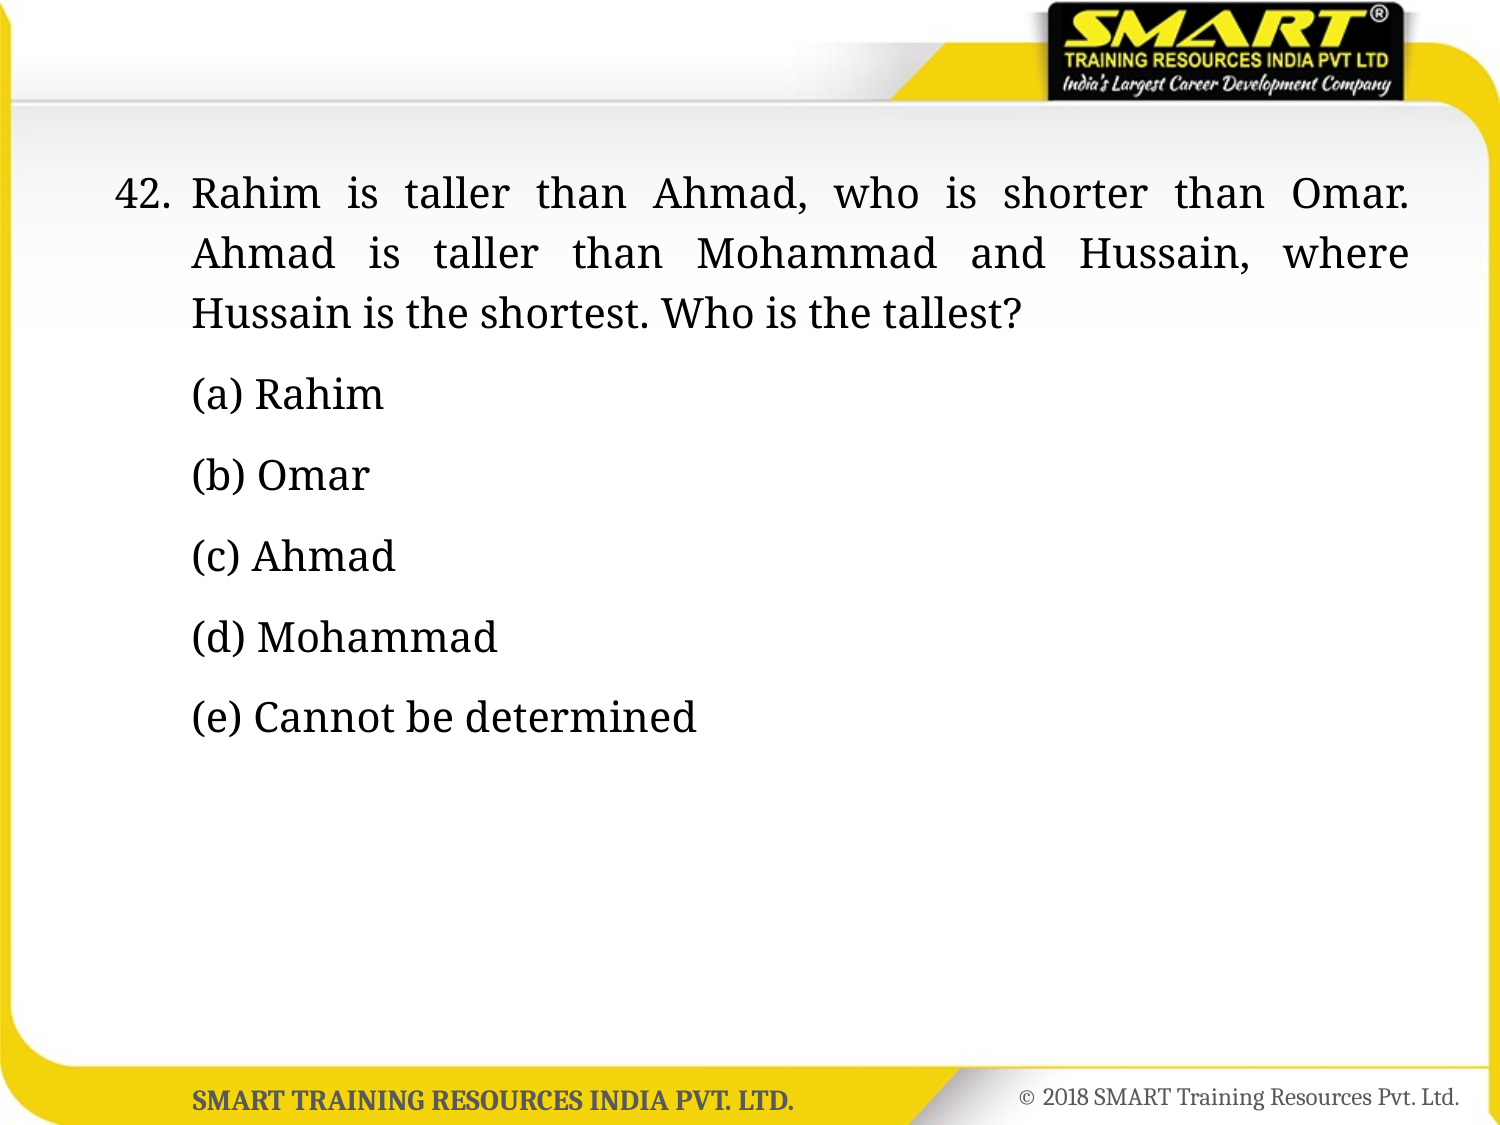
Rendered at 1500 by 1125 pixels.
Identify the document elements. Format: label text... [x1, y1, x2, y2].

picture [0, 0, 1500, 1125]
text_box 42. Rahim is taller than Ahmad, who is shorter than Omar. Ahmad is taller than Mohammad and Hussain, where Hussain is the shortest. Who is the tallest? (a) Rahim (b) Omar (c) Ahmad (d) Mohammad (e) Cannot be determined [99, 149, 1425, 749]
